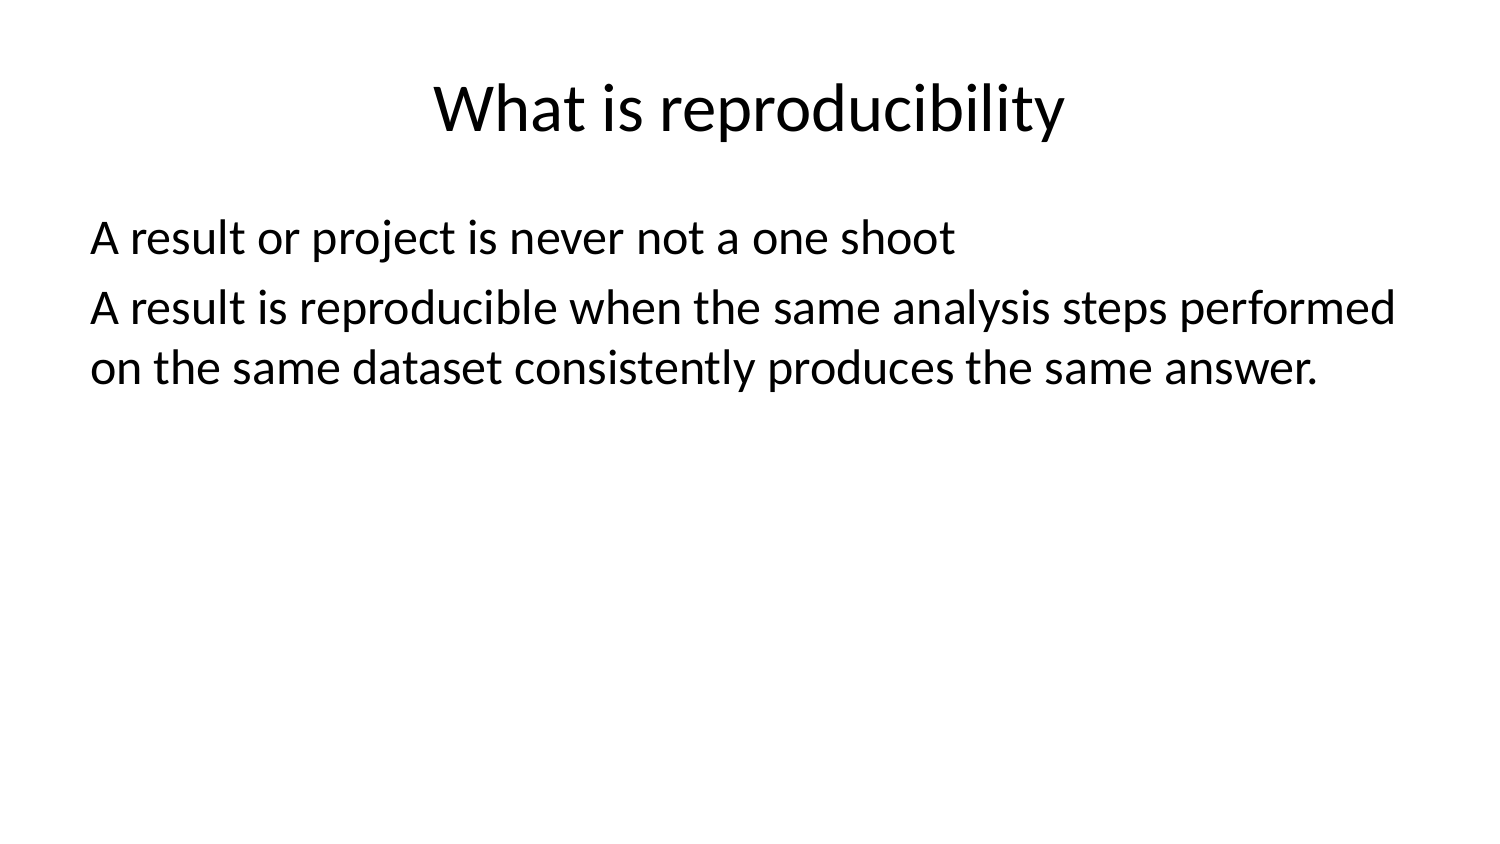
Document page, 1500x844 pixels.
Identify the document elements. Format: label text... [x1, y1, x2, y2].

list A result or project is never not a one shoot A result is reproducible when the same analysis steps performed on the same dataset consistently produces the same answer. [75, 196, 1425, 754]
title What is reproducibility [75, 33, 1425, 175]
